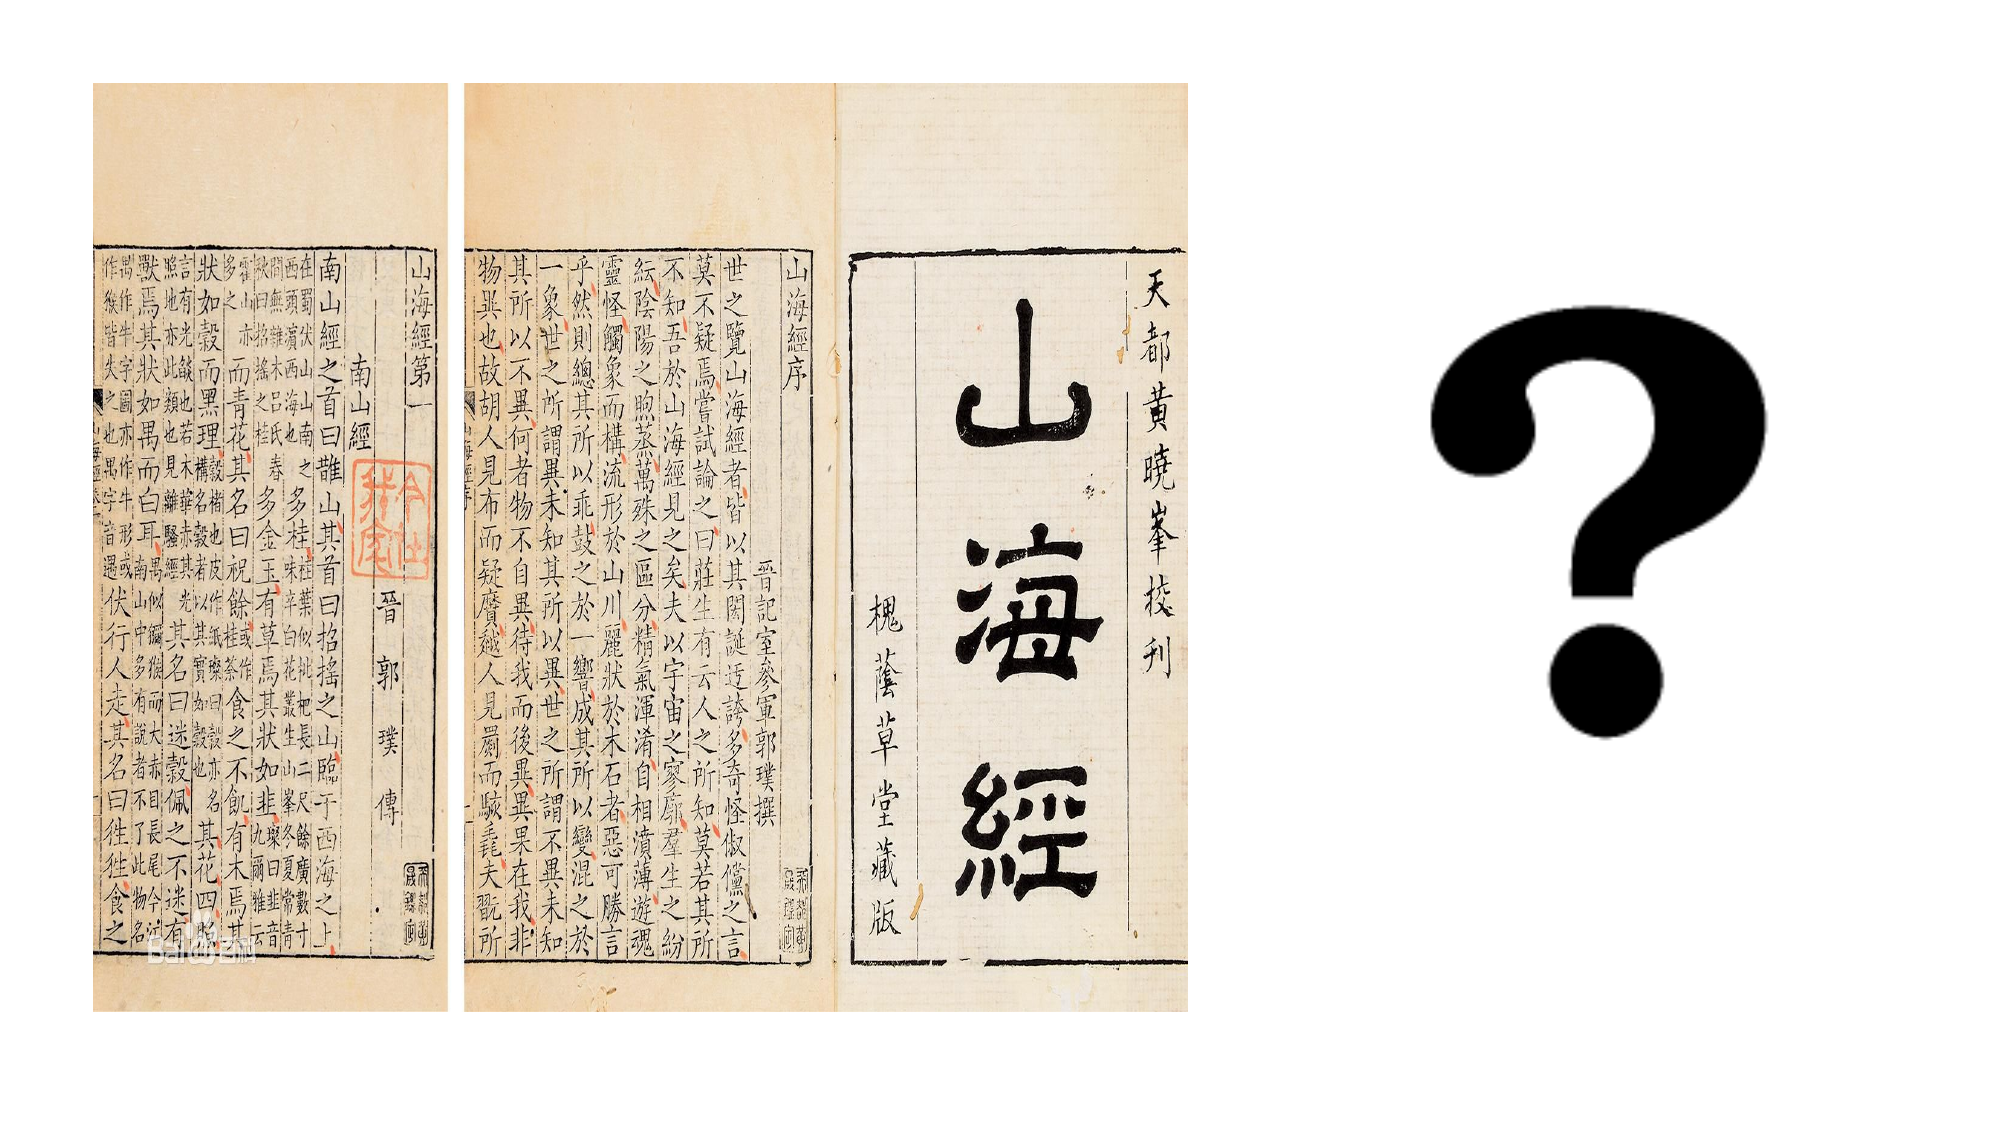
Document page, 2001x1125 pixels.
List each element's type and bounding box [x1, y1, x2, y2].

list [93, 83, 1188, 1012]
picture [1212, 117, 1995, 900]
